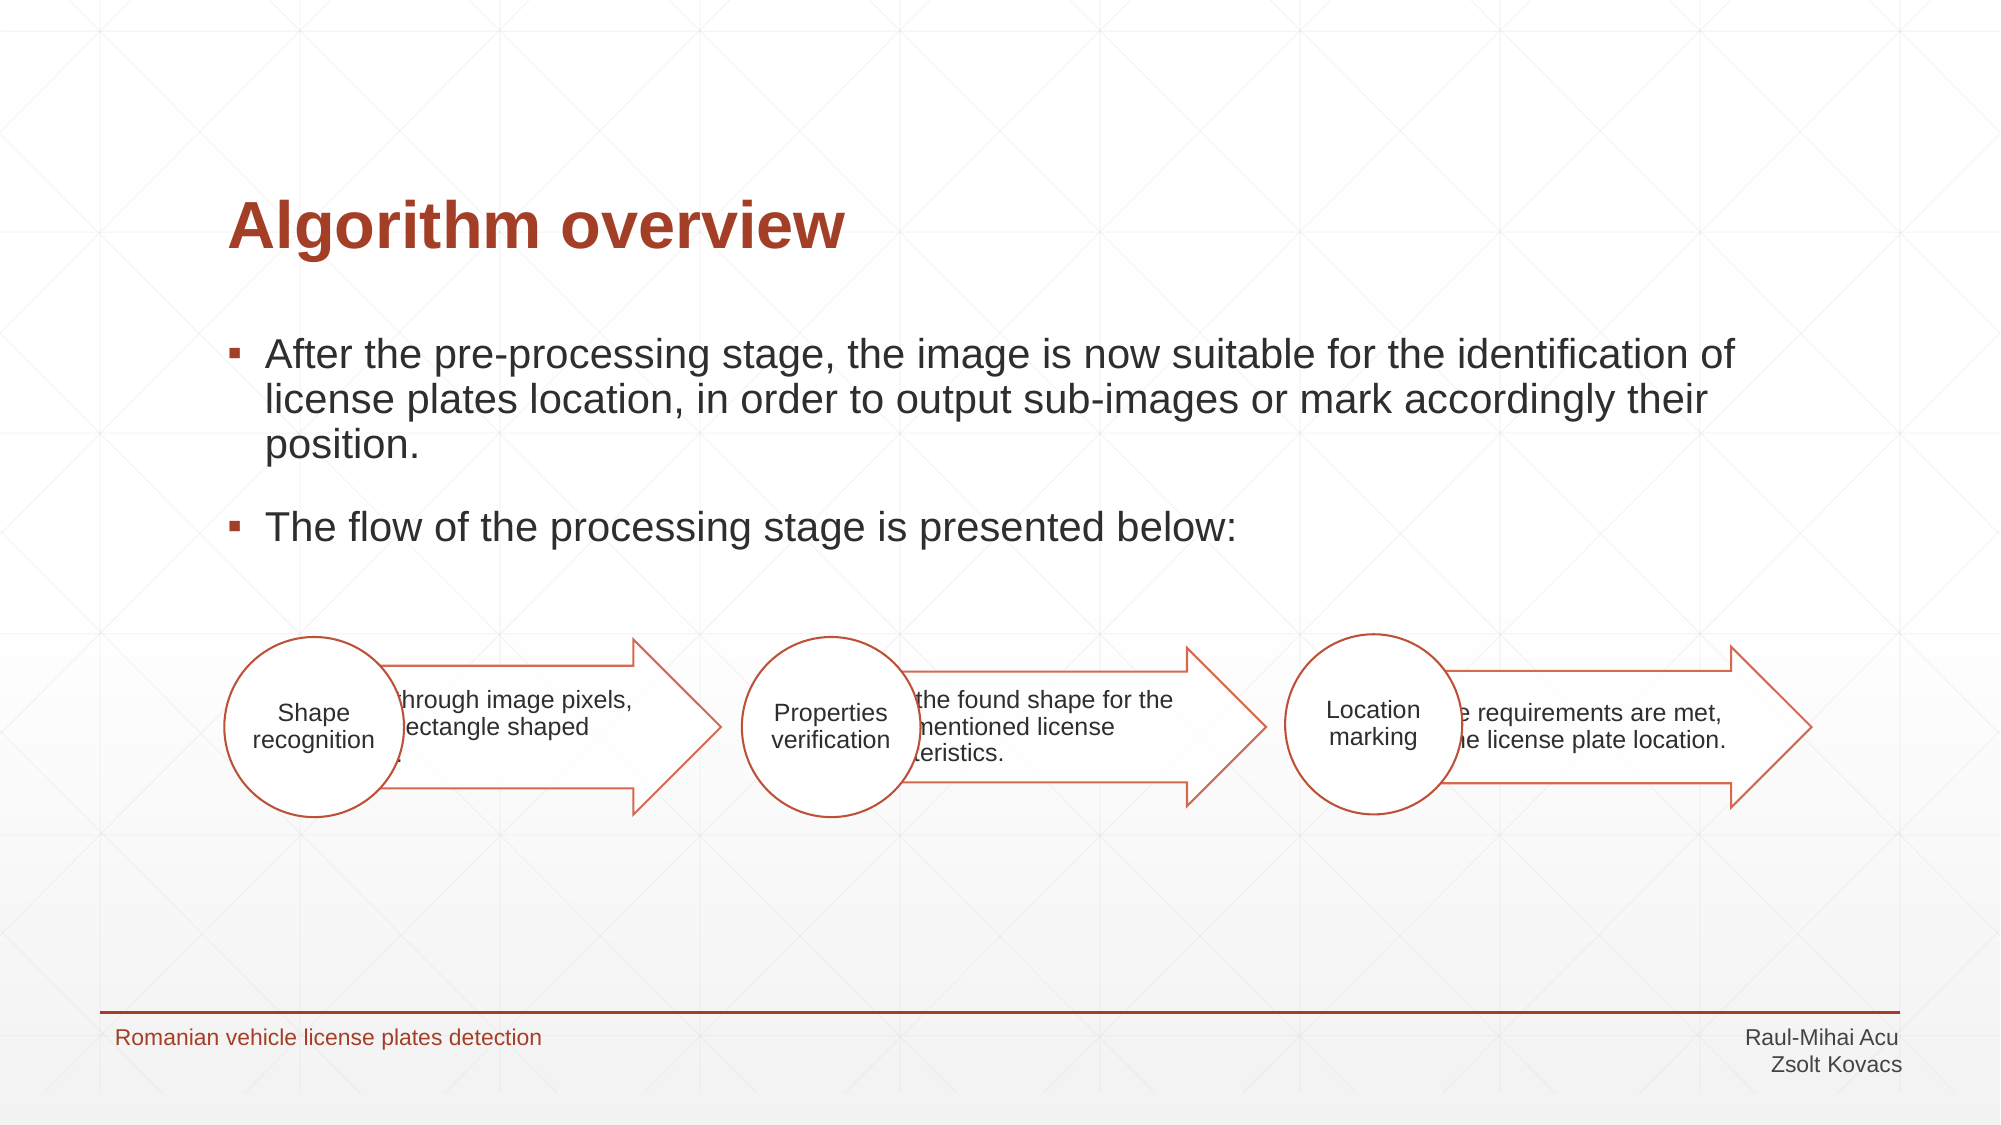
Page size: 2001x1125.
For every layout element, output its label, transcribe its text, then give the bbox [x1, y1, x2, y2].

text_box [212, 504, 1813, 950]
title Algorithm overview [212, 82, 1788, 271]
list After the pre-processing stage, the image is now suitable for the identification of license plates location, in order to output sub-images or mark accordingly their position. The flow of the processing stage is presented below: [212, 324, 1788, 504]
footer Romanian vehicle license plates detection Raul-Mihai Acu Zsolt Kovacs [99, 1031, 1925, 1069]
